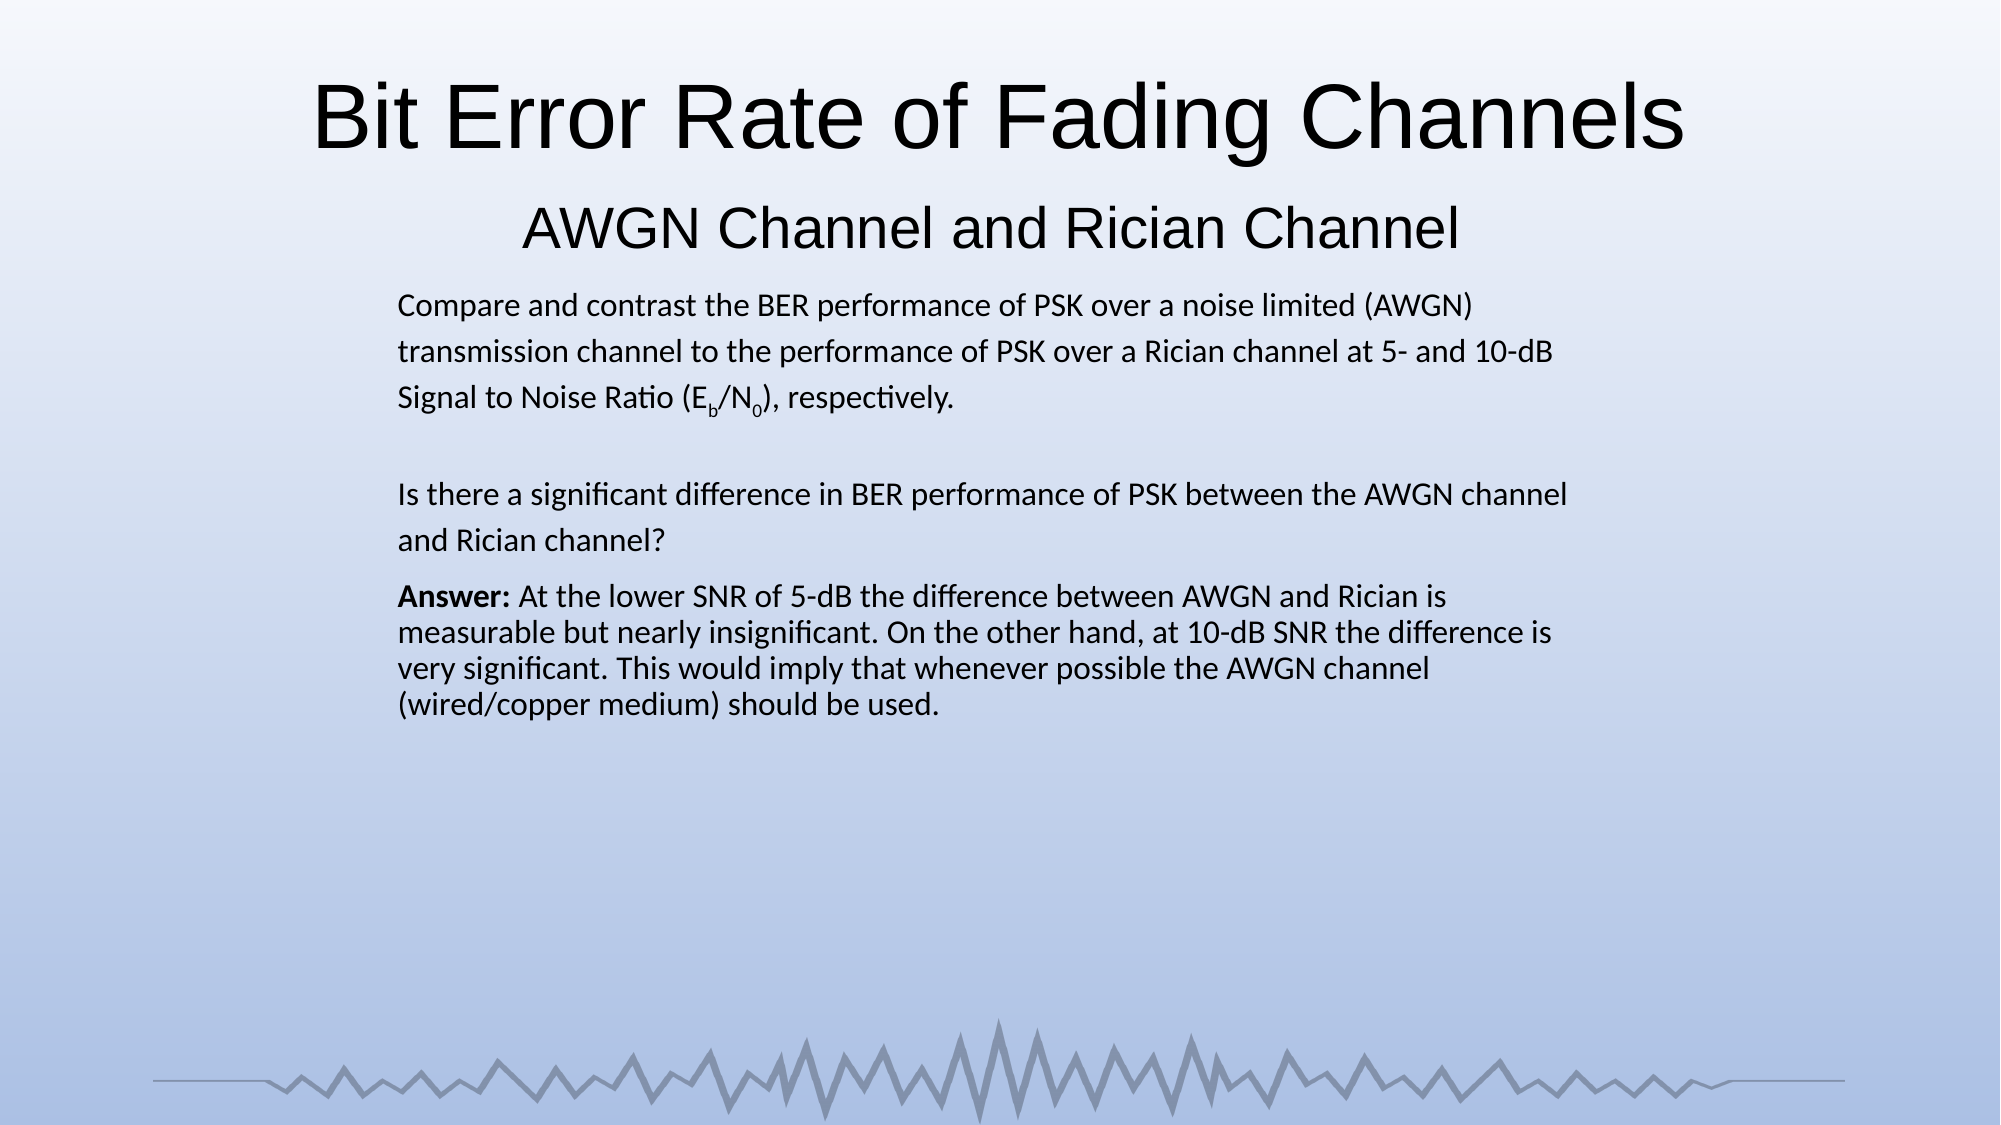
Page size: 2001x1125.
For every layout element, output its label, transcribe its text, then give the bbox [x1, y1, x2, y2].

text_box AWGN Channel and Rician Channel [295, 176, 1705, 270]
text_box Bit Error Rate of Fading Channels [0, 59, 2000, 177]
text_box Compare and contrast the BER performance of PSK over a noise limited (AWGN) transmission channel to the performance of PSK over a Rician channel at 5- and 10-dB Signal to Noise Ratio (Eb/N0), respectively. Is there a significant difference in BER performance of PSK between the AWGN channel and Rician channel? Answer: At the lower SNR of 5-dB the difference between AWGN and Rician is measurable but nearly insignificant. On the other hand, at 10-dB SNR the difference is very significant. This would imply that whenever possible the AWGN channel (wired/copper medium) should be used. [382, 269, 1618, 998]
